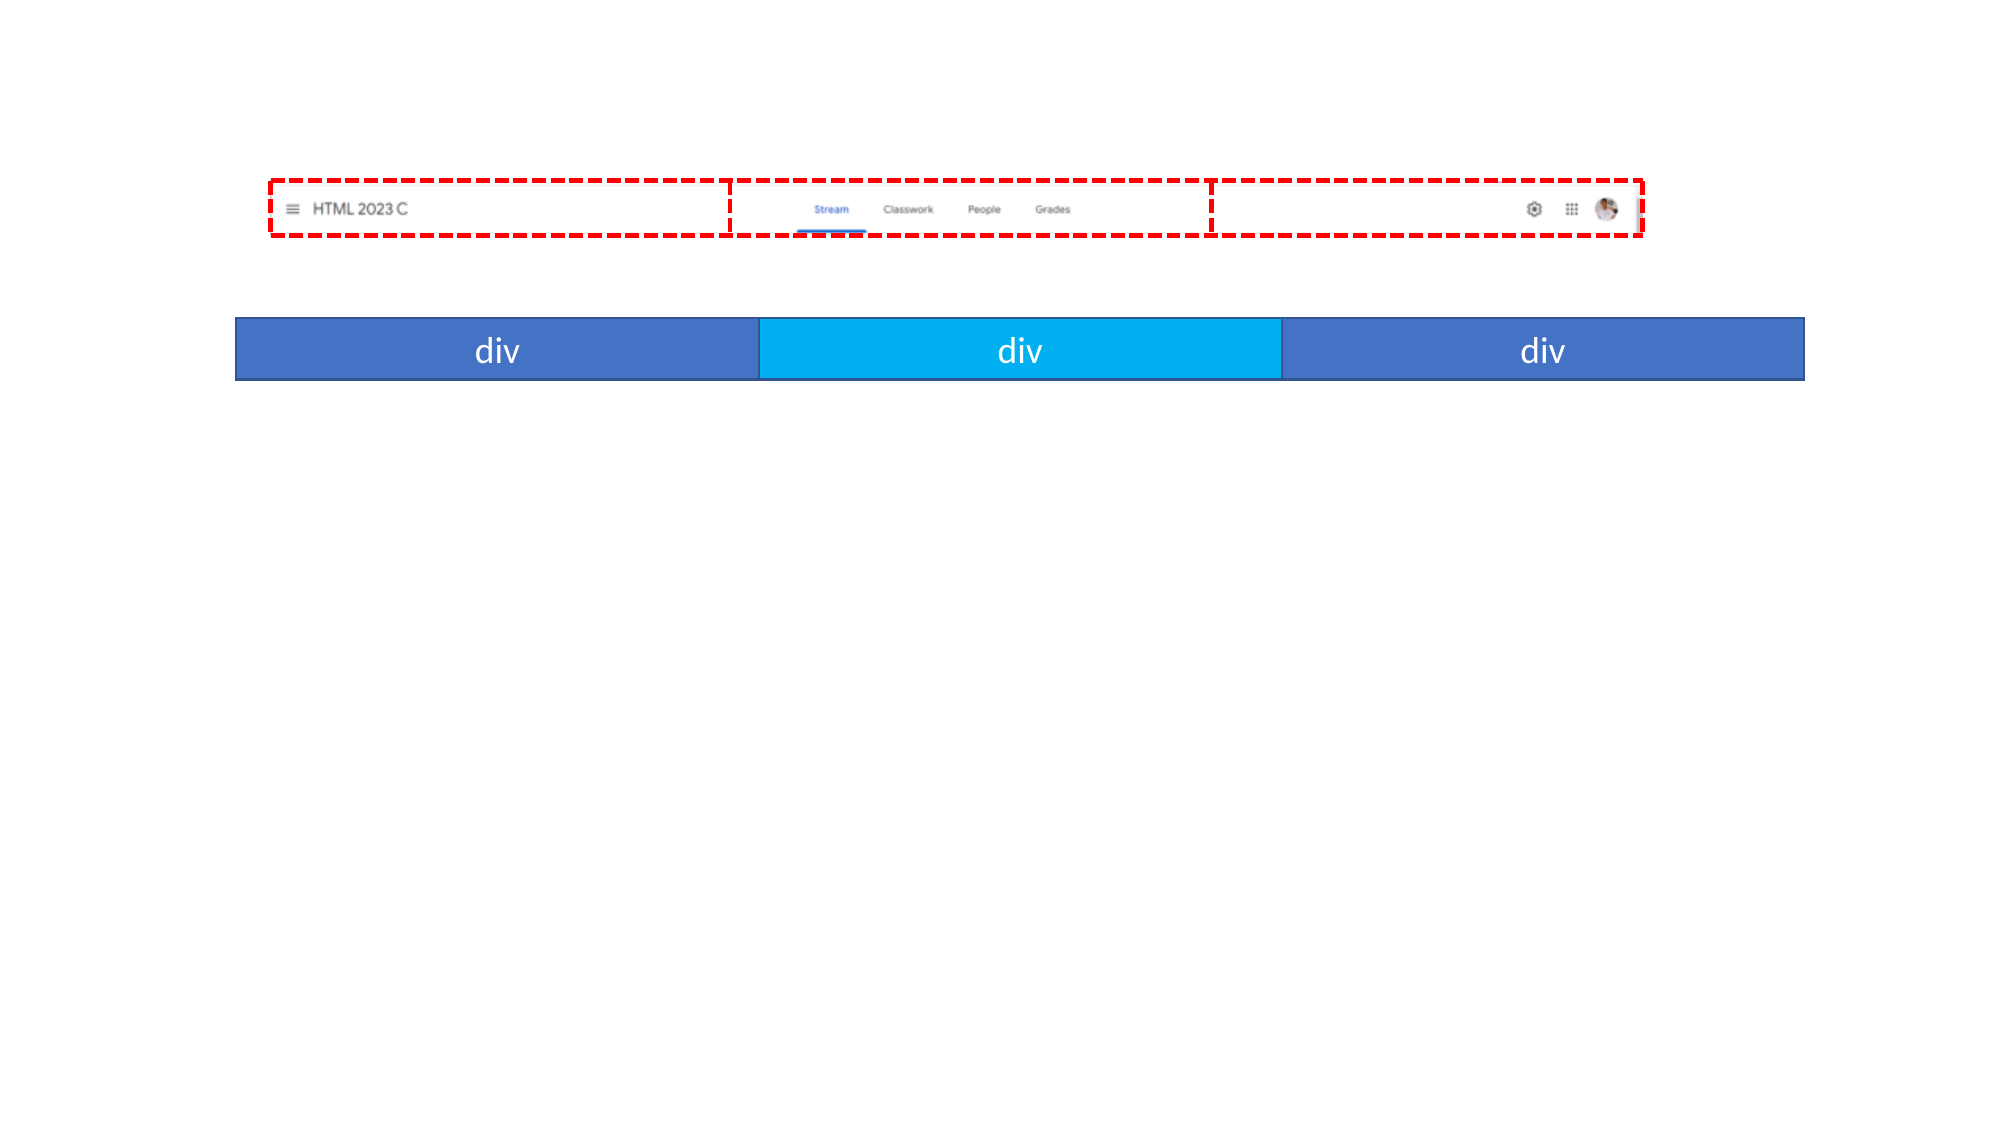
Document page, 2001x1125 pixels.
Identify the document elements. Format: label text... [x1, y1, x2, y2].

text_box div [1281, 317, 1805, 381]
text_box div [235, 317, 758, 381]
picture [271, 181, 729, 235]
picture [730, 181, 1211, 235]
picture [1212, 181, 1642, 235]
text_box div [758, 317, 1281, 381]
